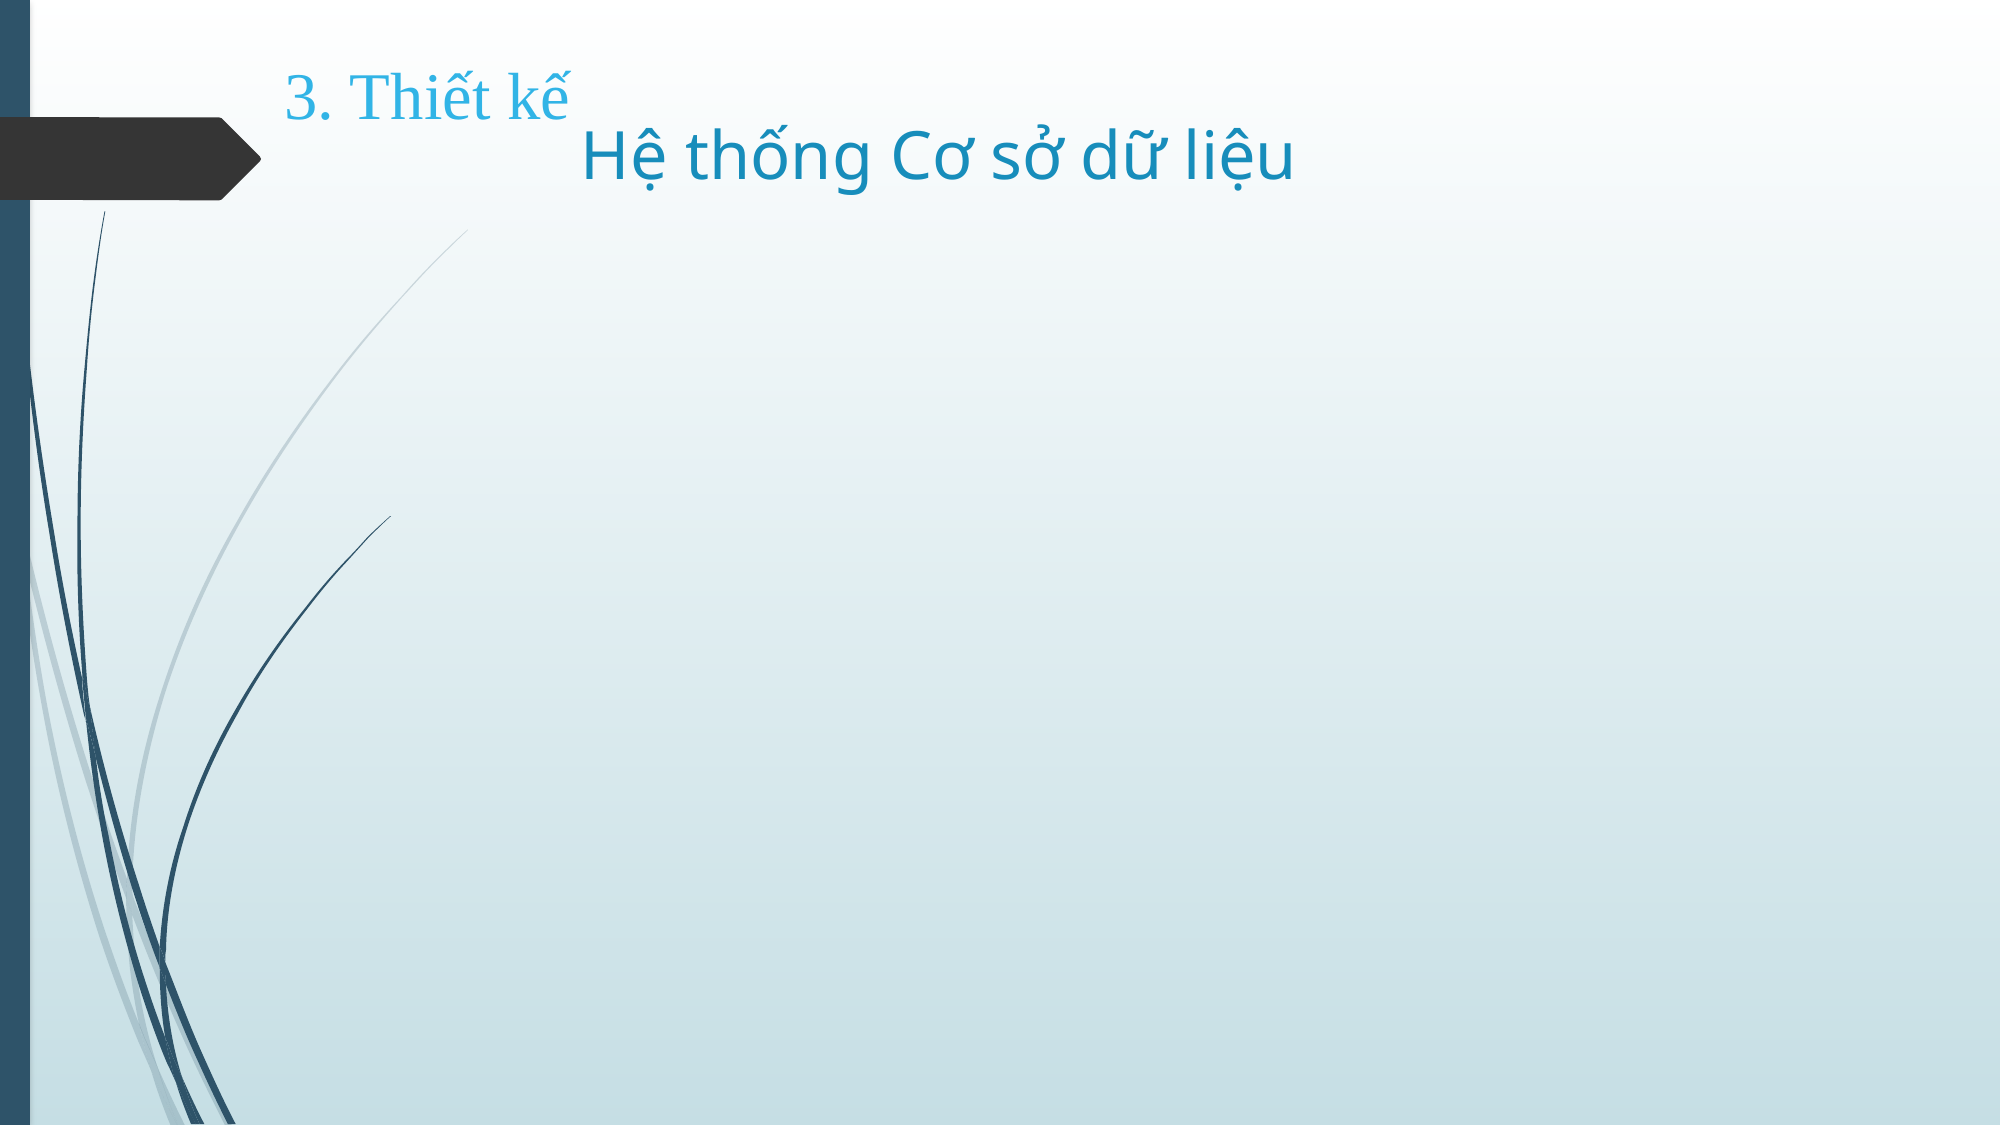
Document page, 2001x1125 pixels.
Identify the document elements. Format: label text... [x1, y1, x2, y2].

text_box 3. Thiết kế [269, 45, 603, 140]
title Hệ thống Cơ sở dữ liệu [565, 105, 1556, 206]
